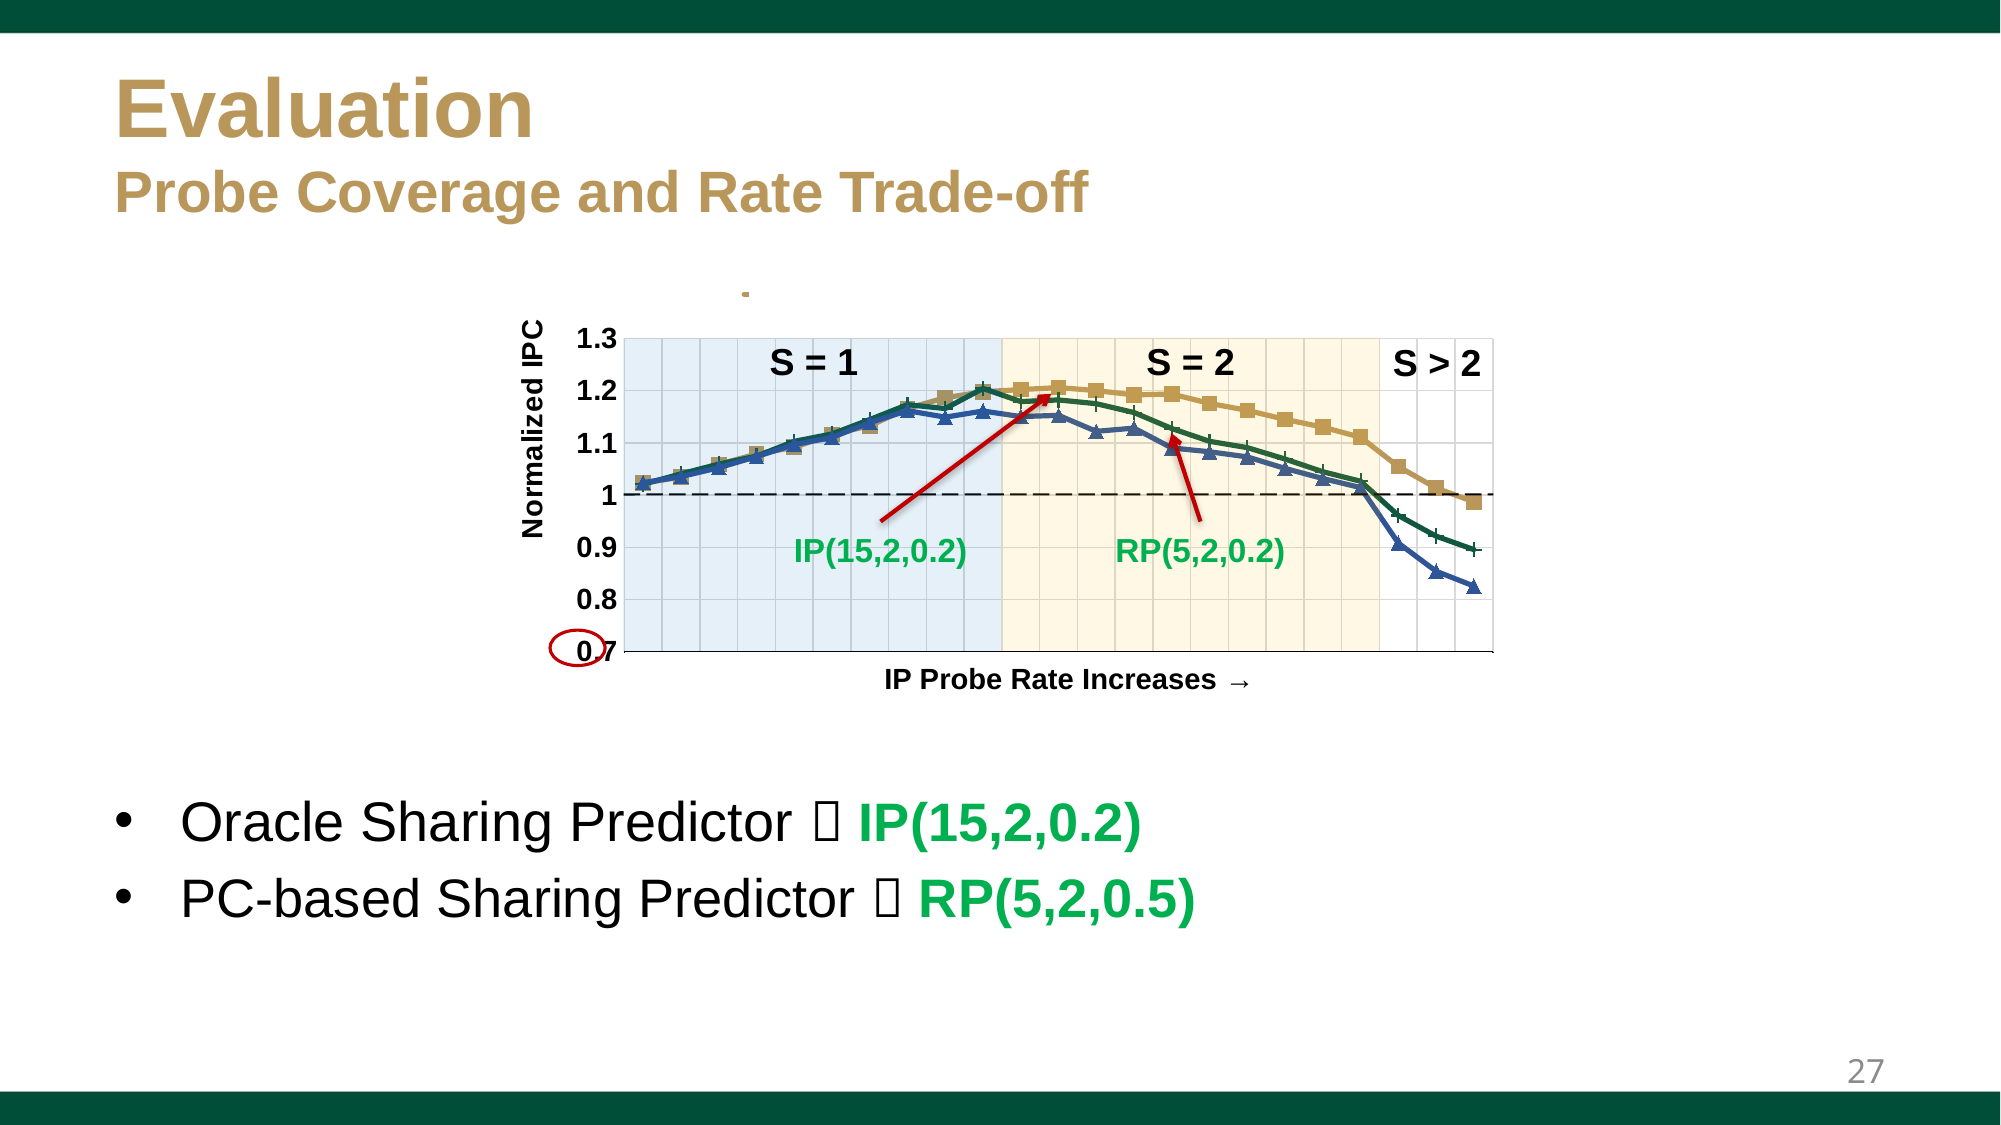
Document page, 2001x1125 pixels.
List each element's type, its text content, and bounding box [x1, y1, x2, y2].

picture [0, 0, 2001, 1125]
list Oracle Sharing Predictor  IP(15,2,0.2) PC-based Sharing Predictor  RP(5,2,0.5) [99, 778, 1900, 938]
footer [683, 1042, 1317, 1103]
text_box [1171, 432, 1201, 522]
slide_number 27 [1433, 1042, 1900, 1103]
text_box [880, 393, 1052, 522]
title Evaluation Probe Coverage and Rate Trade-off [99, 45, 1900, 233]
chart [474, 262, 1526, 863]
